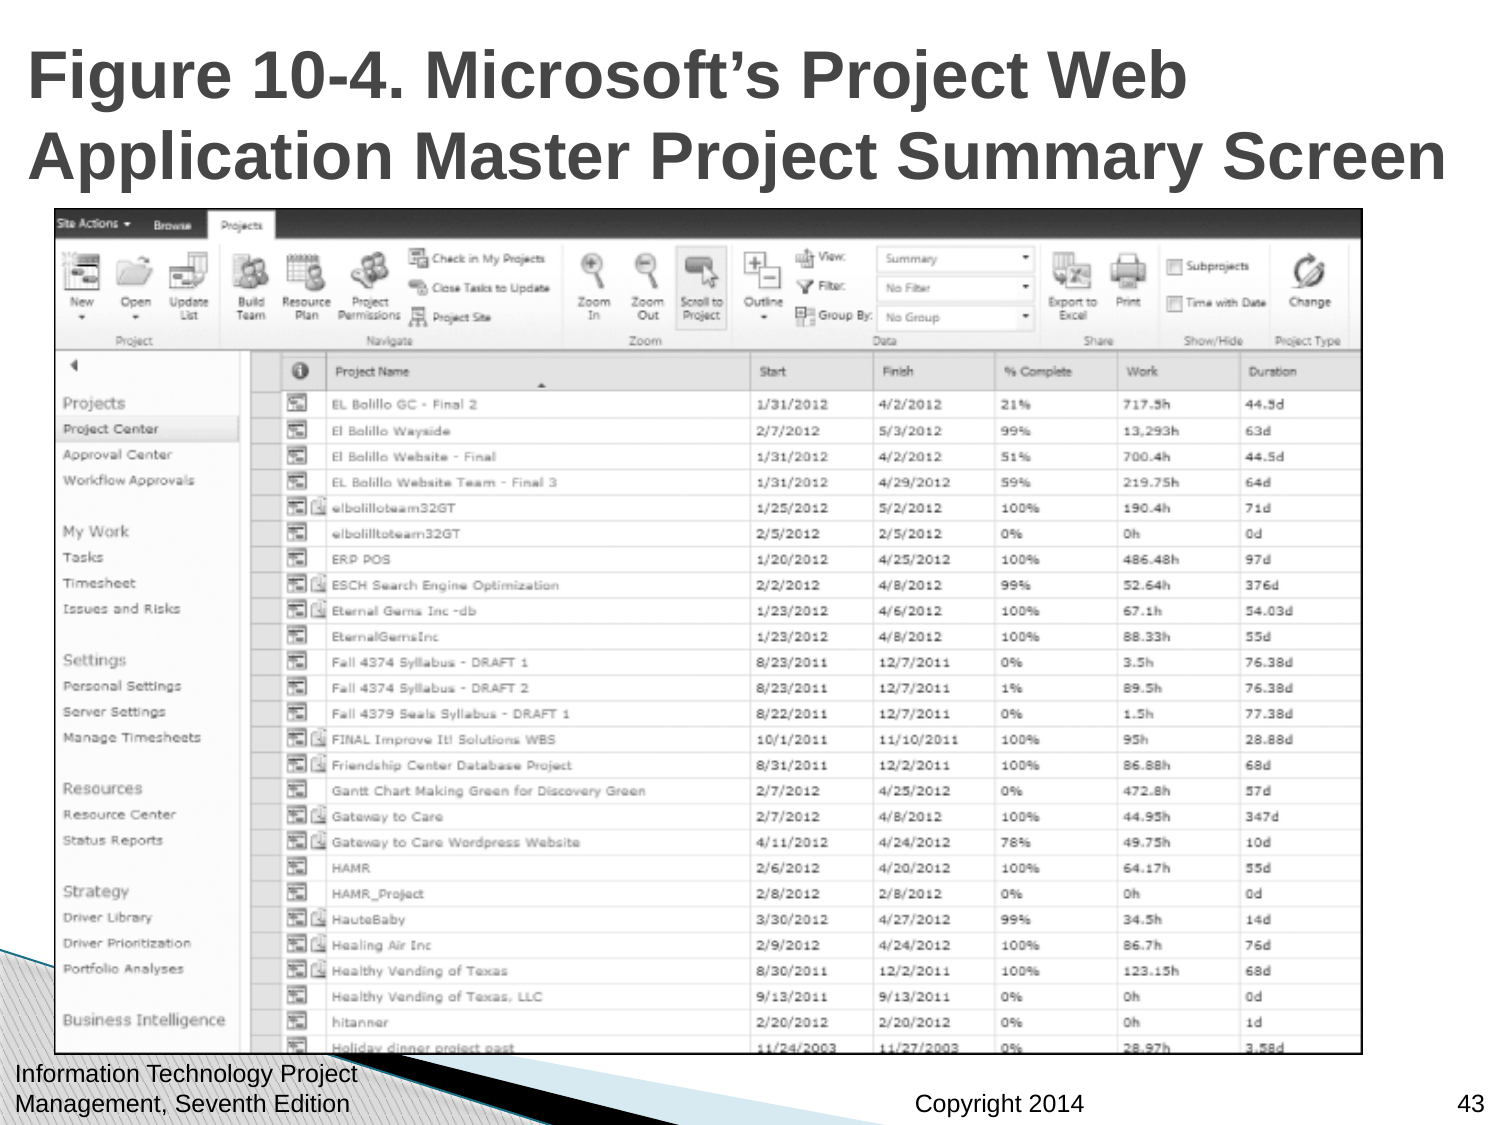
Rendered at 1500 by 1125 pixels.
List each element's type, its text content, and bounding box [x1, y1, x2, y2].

title Figure 10-4. Microsoft’s Project Web Application Master Project Summary Screen [12, 12, 1475, 213]
footer Information Technology Project Management, Seventh Edition [0, 1065, 425, 1125]
picture [53, 208, 1363, 1055]
slide_number 43 [1408, 1065, 1500, 1125]
